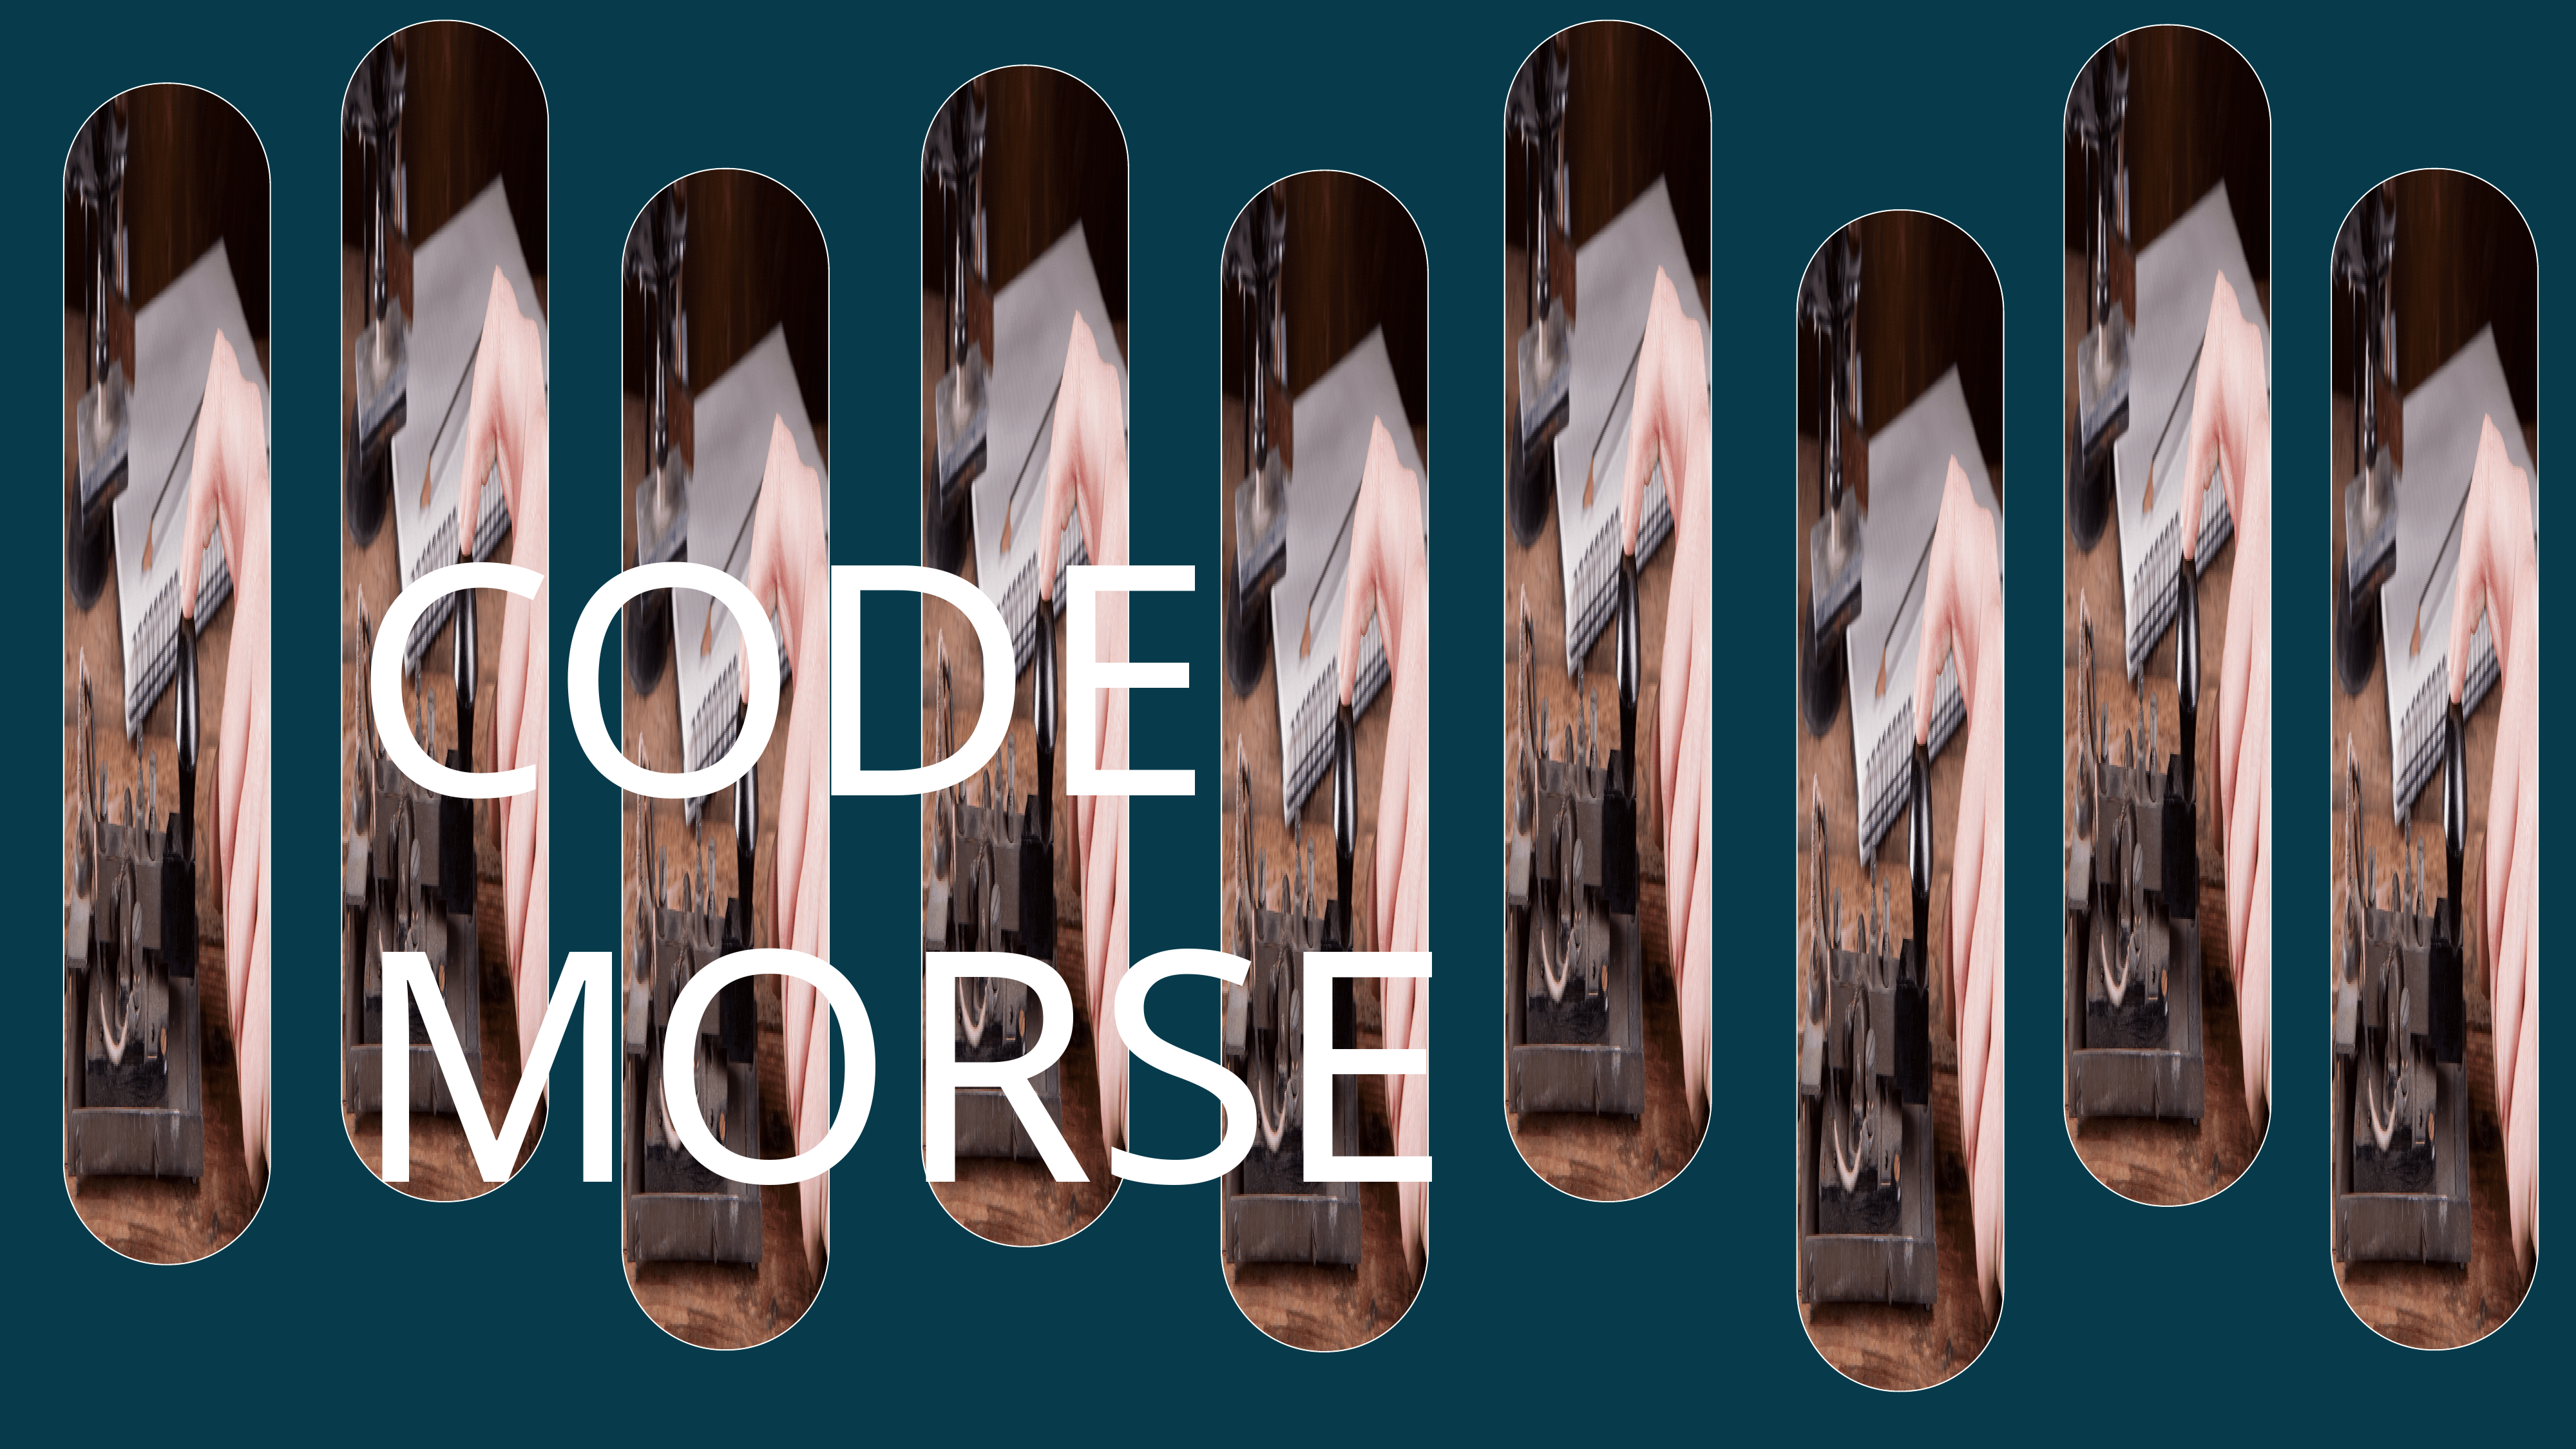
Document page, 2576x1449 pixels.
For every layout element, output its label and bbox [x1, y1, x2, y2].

text_box [63, 20, 2538, 1392]
